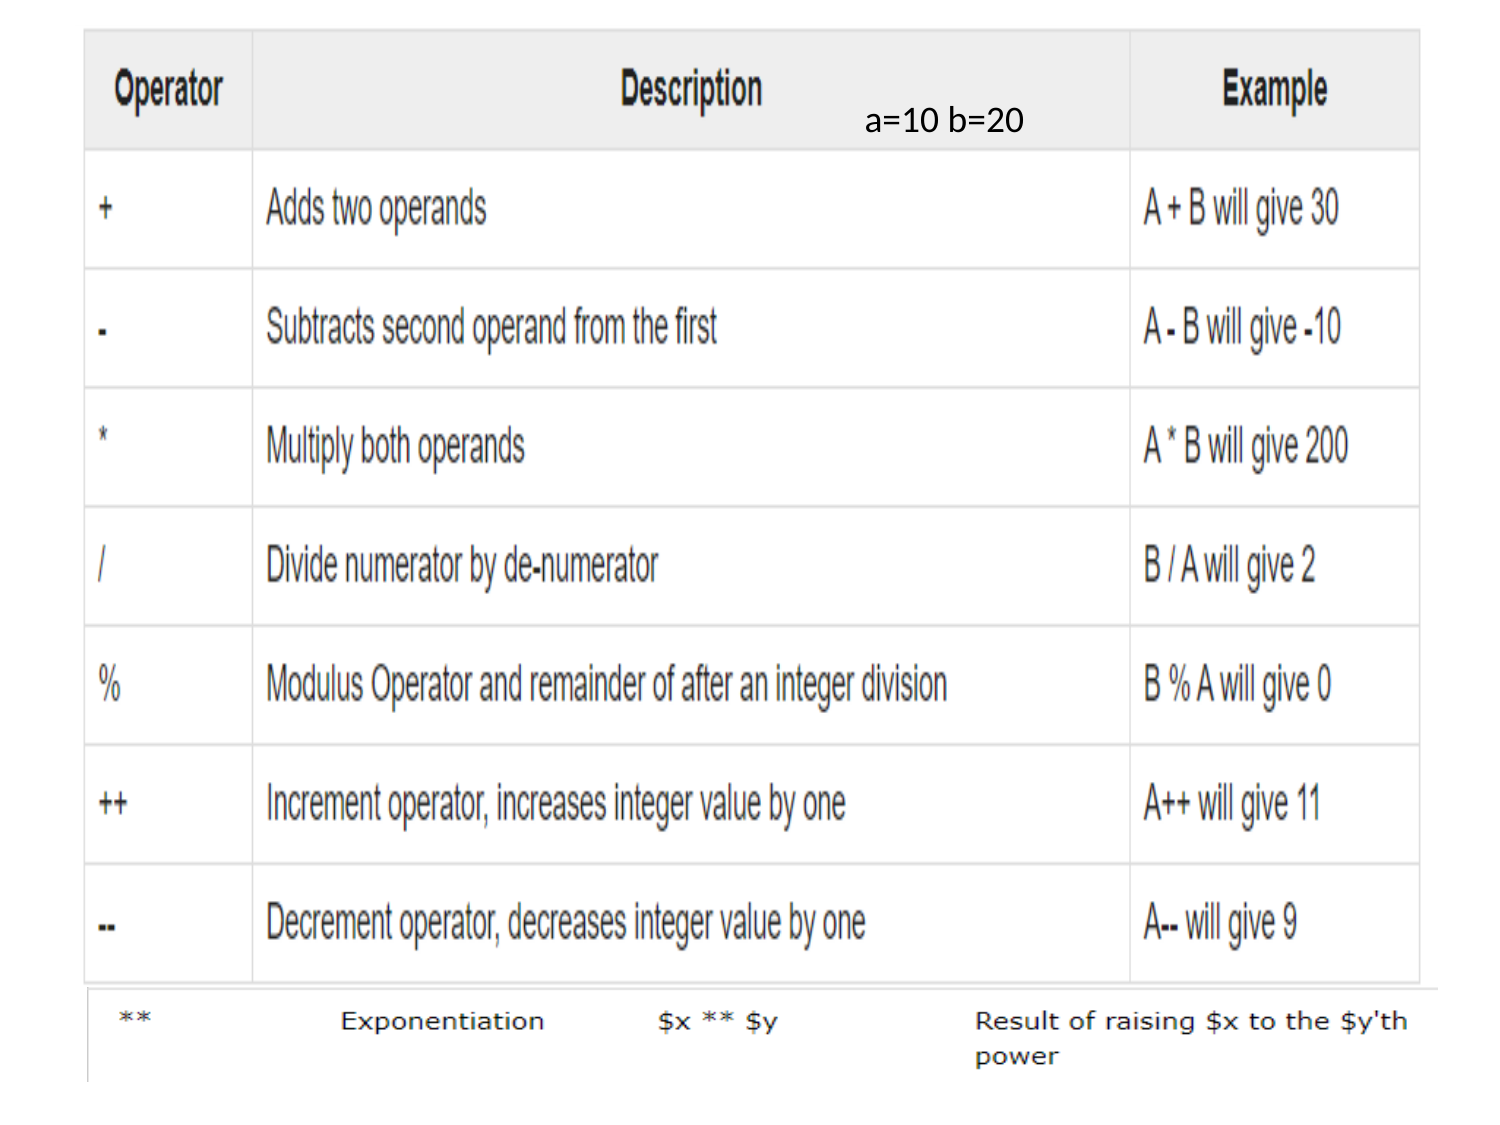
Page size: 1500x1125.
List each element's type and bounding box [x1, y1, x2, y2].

list [74, 24, 1426, 988]
picture [87, 987, 1438, 1082]
